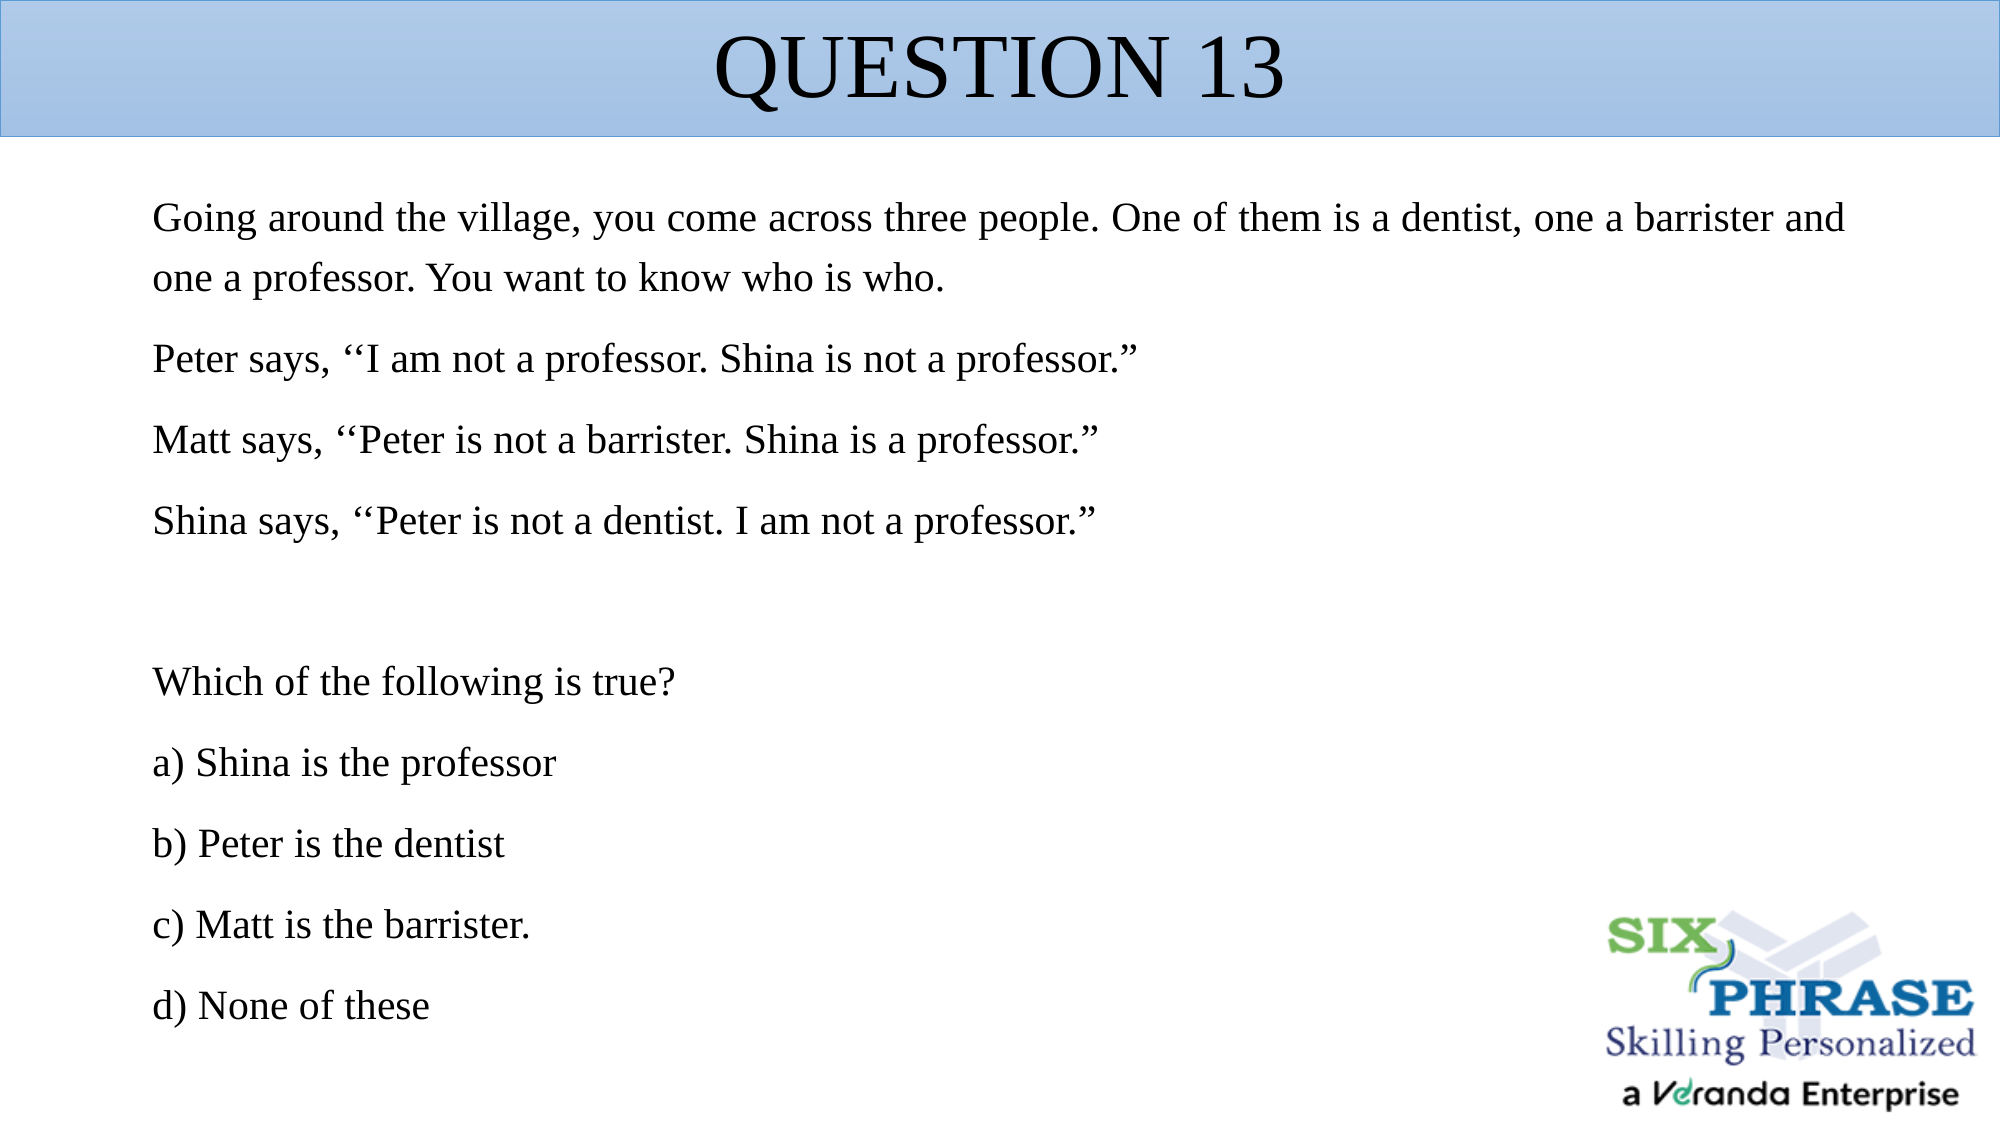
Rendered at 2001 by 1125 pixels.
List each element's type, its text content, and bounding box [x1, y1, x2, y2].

picture [1585, 894, 2000, 1125]
title QUESTION 13 [0, 0, 2000, 137]
list Going around the village, you come across three people. One of them is a dentist, one a barrister and one a professor. You want to know who is who. Peter says, ‘‘I am not a professor. Shina is not a professor.” Matt says, ‘‘Peter is not a barrister. Shina is a professor.” Shina says, ‘‘Peter is not a dentist. I am not a professor.” Which of the following is true? a) Shina is the professor b) Peter is the dentist c) Matt is the barrister. d) None of these [137, 172, 1863, 974]
